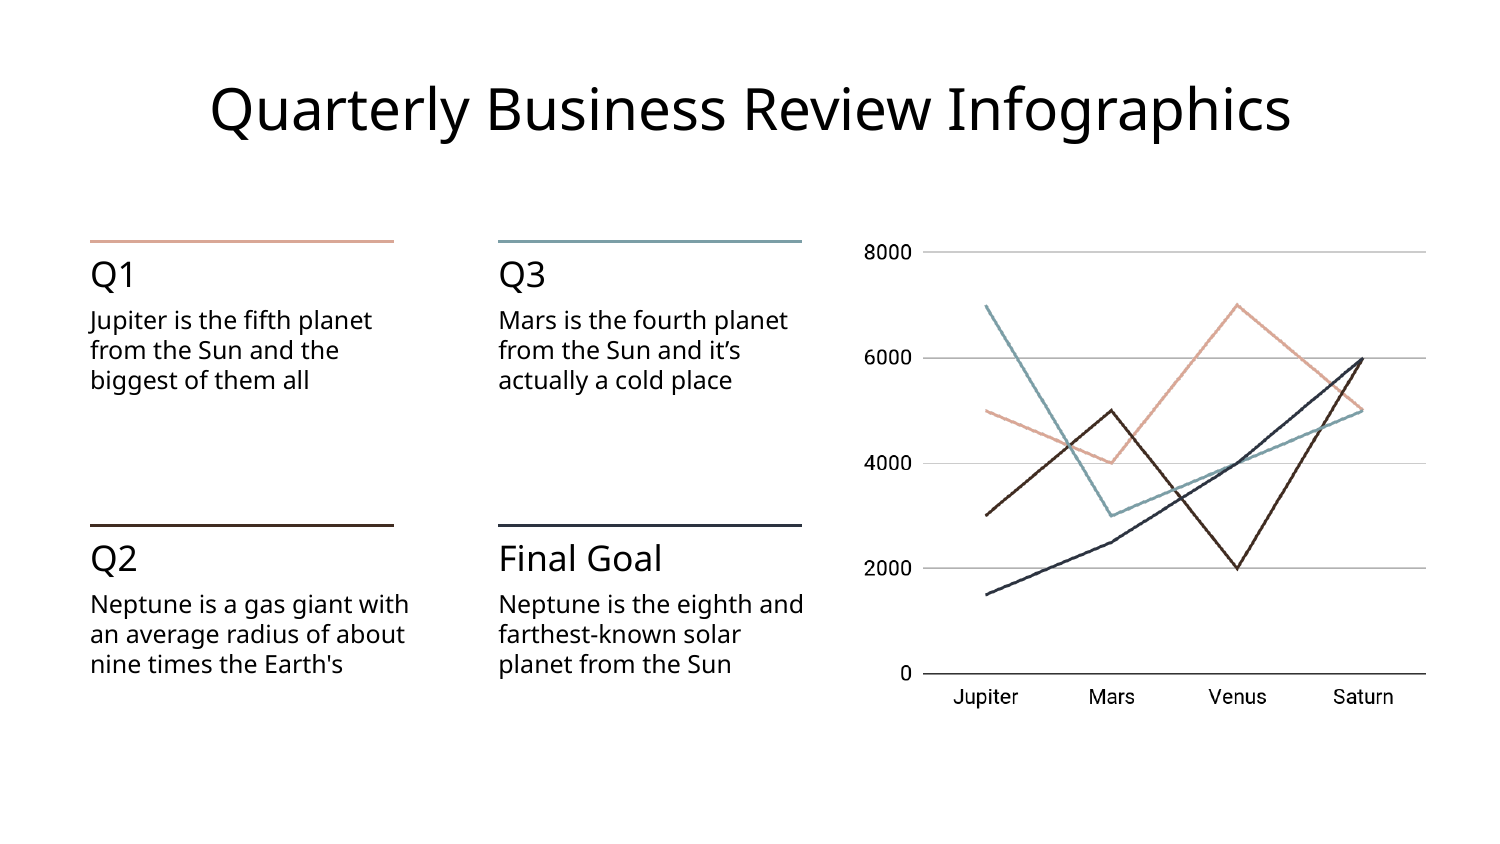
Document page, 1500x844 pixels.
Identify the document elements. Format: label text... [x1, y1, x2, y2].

text_box Jupiter is the fifth planet from the Sun and the biggest of them all [75, 298, 428, 400]
text_box Mars is the fourth planet from the Sun and it’s actually a cold place [483, 298, 832, 400]
text_box Neptune is a gas giant with an average radius of about nine times the Earth's [75, 582, 428, 684]
text_box Quarterly Business Review Infographics [117, 67, 1385, 147]
picture [837, 213, 1452, 737]
text_box Q1 [75, 252, 428, 295]
text_box Final Goal [483, 536, 832, 579]
text_box Neptune is the eighth and farthest-known solar planet from the Sun [483, 582, 832, 684]
text_box Q3 [483, 252, 832, 295]
text_box Q2 [75, 536, 428, 579]
